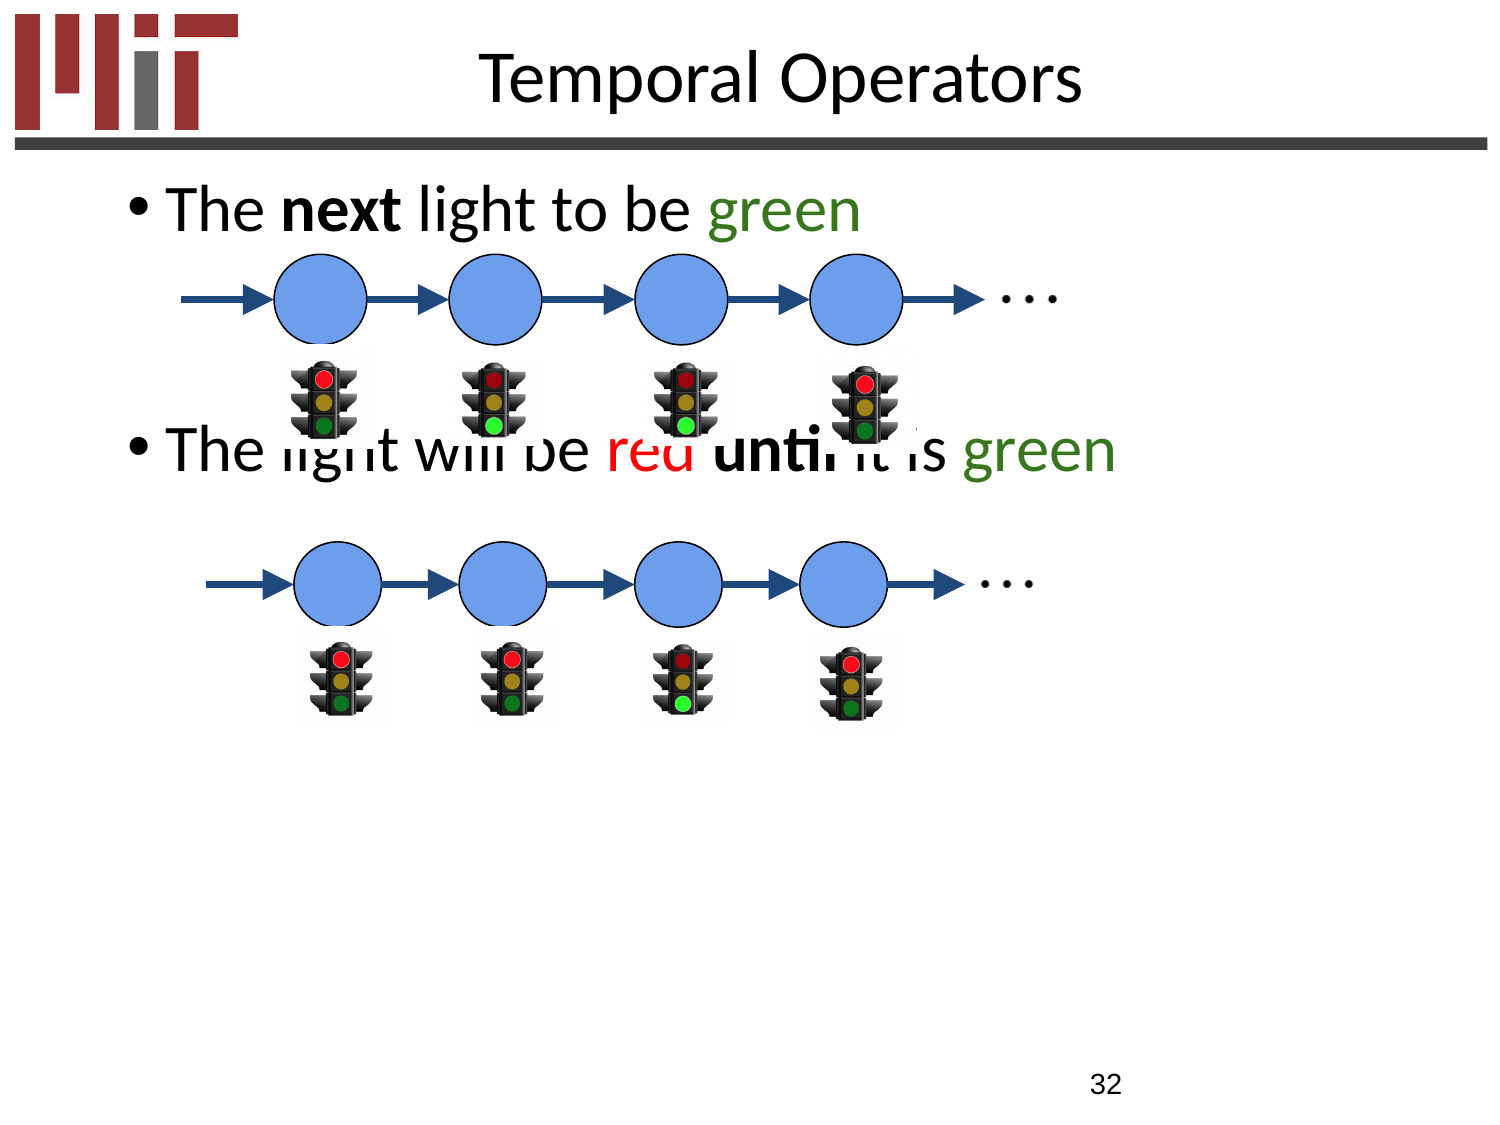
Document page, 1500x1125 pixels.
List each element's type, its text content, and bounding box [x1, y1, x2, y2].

picture [986, 273, 1076, 321]
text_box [180, 254, 986, 346]
picture [280, 344, 376, 449]
picture [641, 640, 730, 723]
picture [15, 14, 238, 130]
picture [642, 359, 736, 447]
picture [821, 349, 917, 454]
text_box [205, 541, 966, 628]
picture [966, 559, 1051, 605]
title Temporal Operators [237, 15, 1325, 130]
list The next light to be green The light will be red until it is green [75, 149, 1425, 903]
picture [470, 626, 561, 726]
picture [810, 631, 901, 730]
slide_number 32 [1074, 1052, 1425, 1113]
picture [299, 626, 390, 726]
picture [450, 359, 544, 447]
